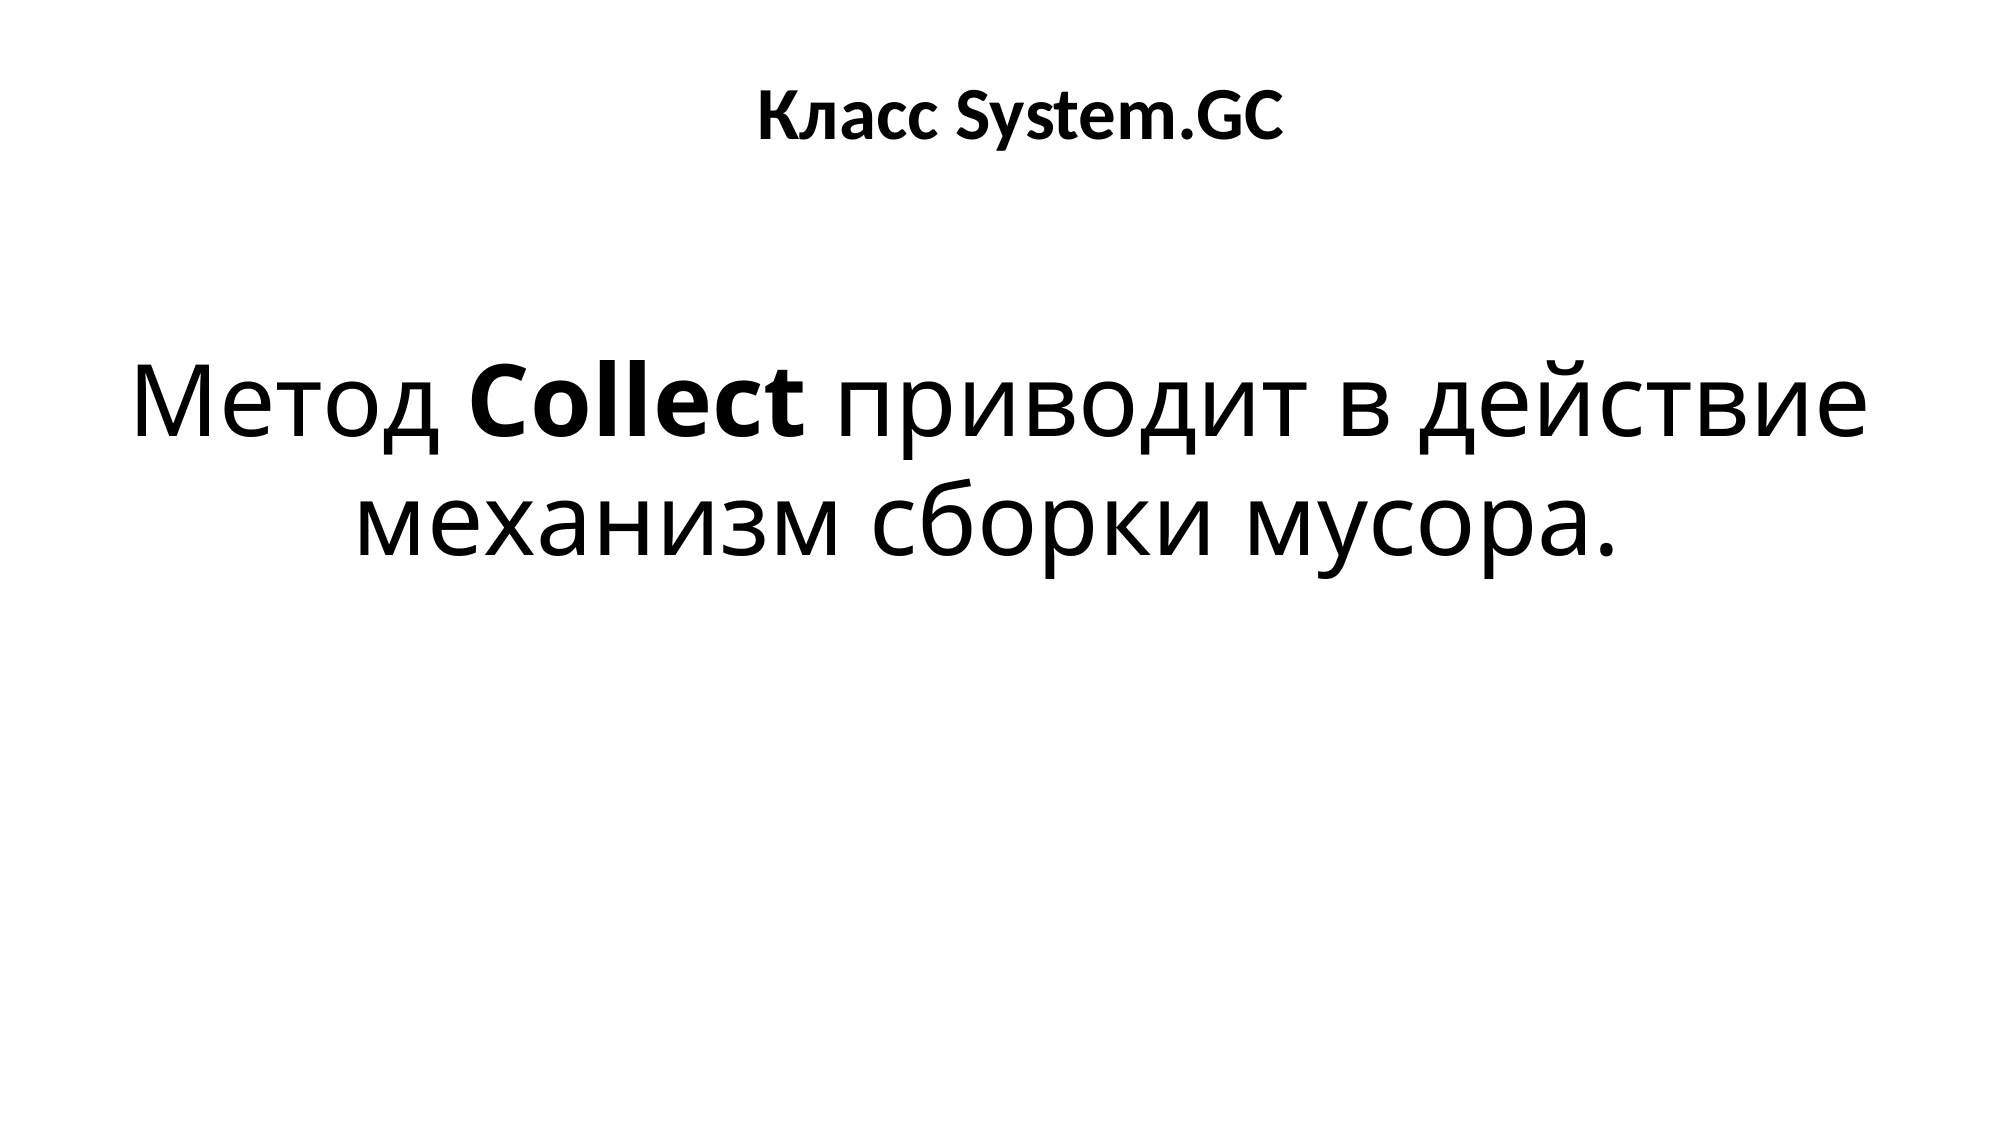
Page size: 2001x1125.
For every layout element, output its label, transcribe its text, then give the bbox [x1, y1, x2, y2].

text_box Класс System.GC [520, 57, 1521, 162]
text_box Метод Collect приводит в действие механизм сборки мусора. [49, 328, 1951, 584]
